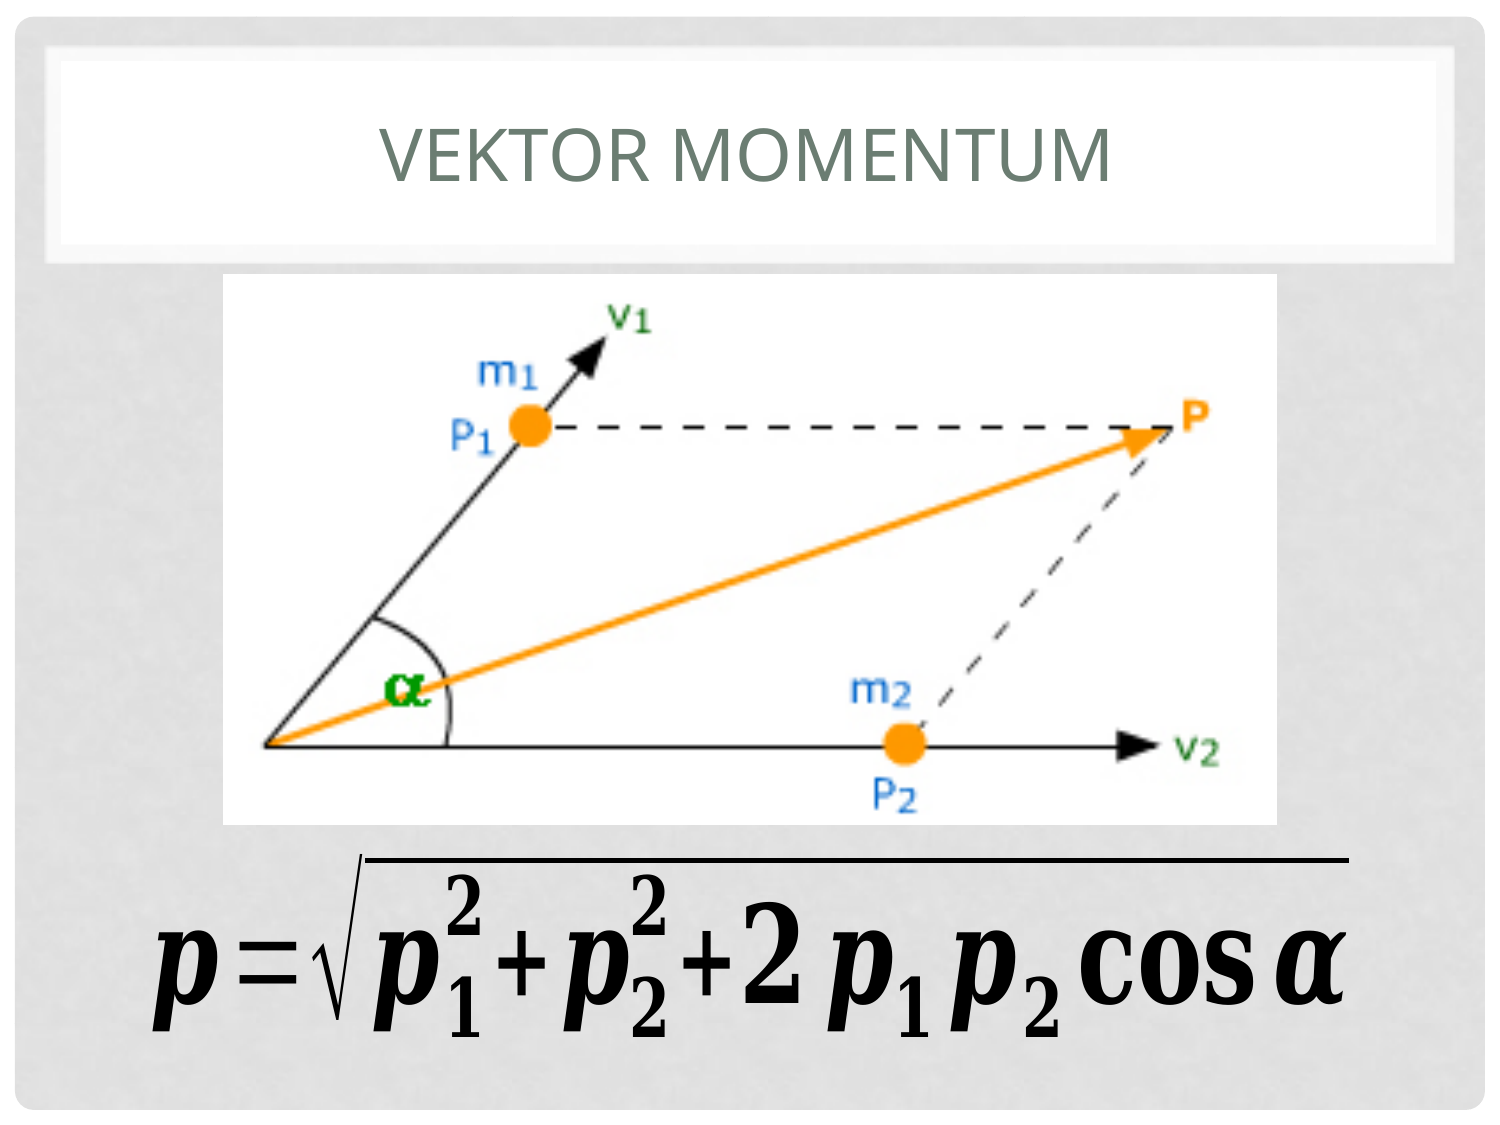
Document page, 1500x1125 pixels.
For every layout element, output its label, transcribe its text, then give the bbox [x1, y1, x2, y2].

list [222, 274, 1278, 826]
title Vektor momentum [69, 66, 1425, 238]
